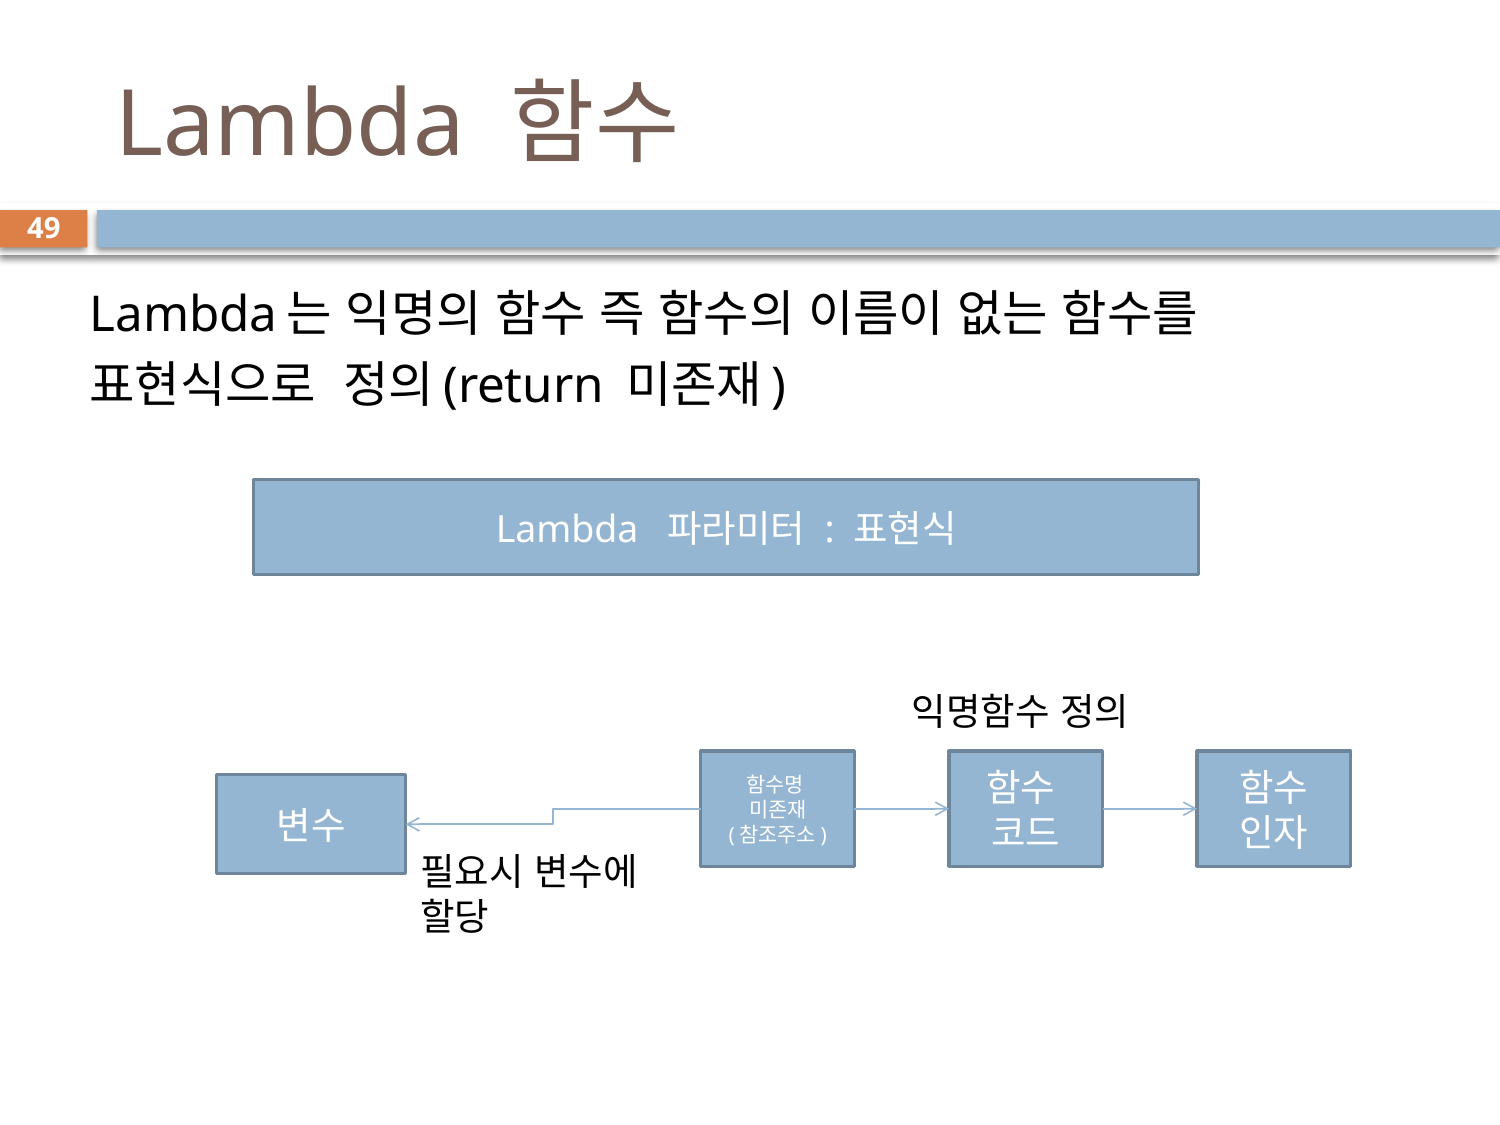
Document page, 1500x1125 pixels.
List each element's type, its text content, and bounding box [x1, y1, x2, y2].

slide_number 49 [0, 208, 88, 249]
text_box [216, 680, 1351, 929]
title Lambda 함수 [100, 37, 1438, 200]
list Lambda는 익명의 함수 즉 함수의 이름이 없는 함수를 표현식으로 정의(return 미존재) [75, 262, 1425, 421]
text_box Lambda 파라미터 : 표현식 [252, 478, 1200, 576]
